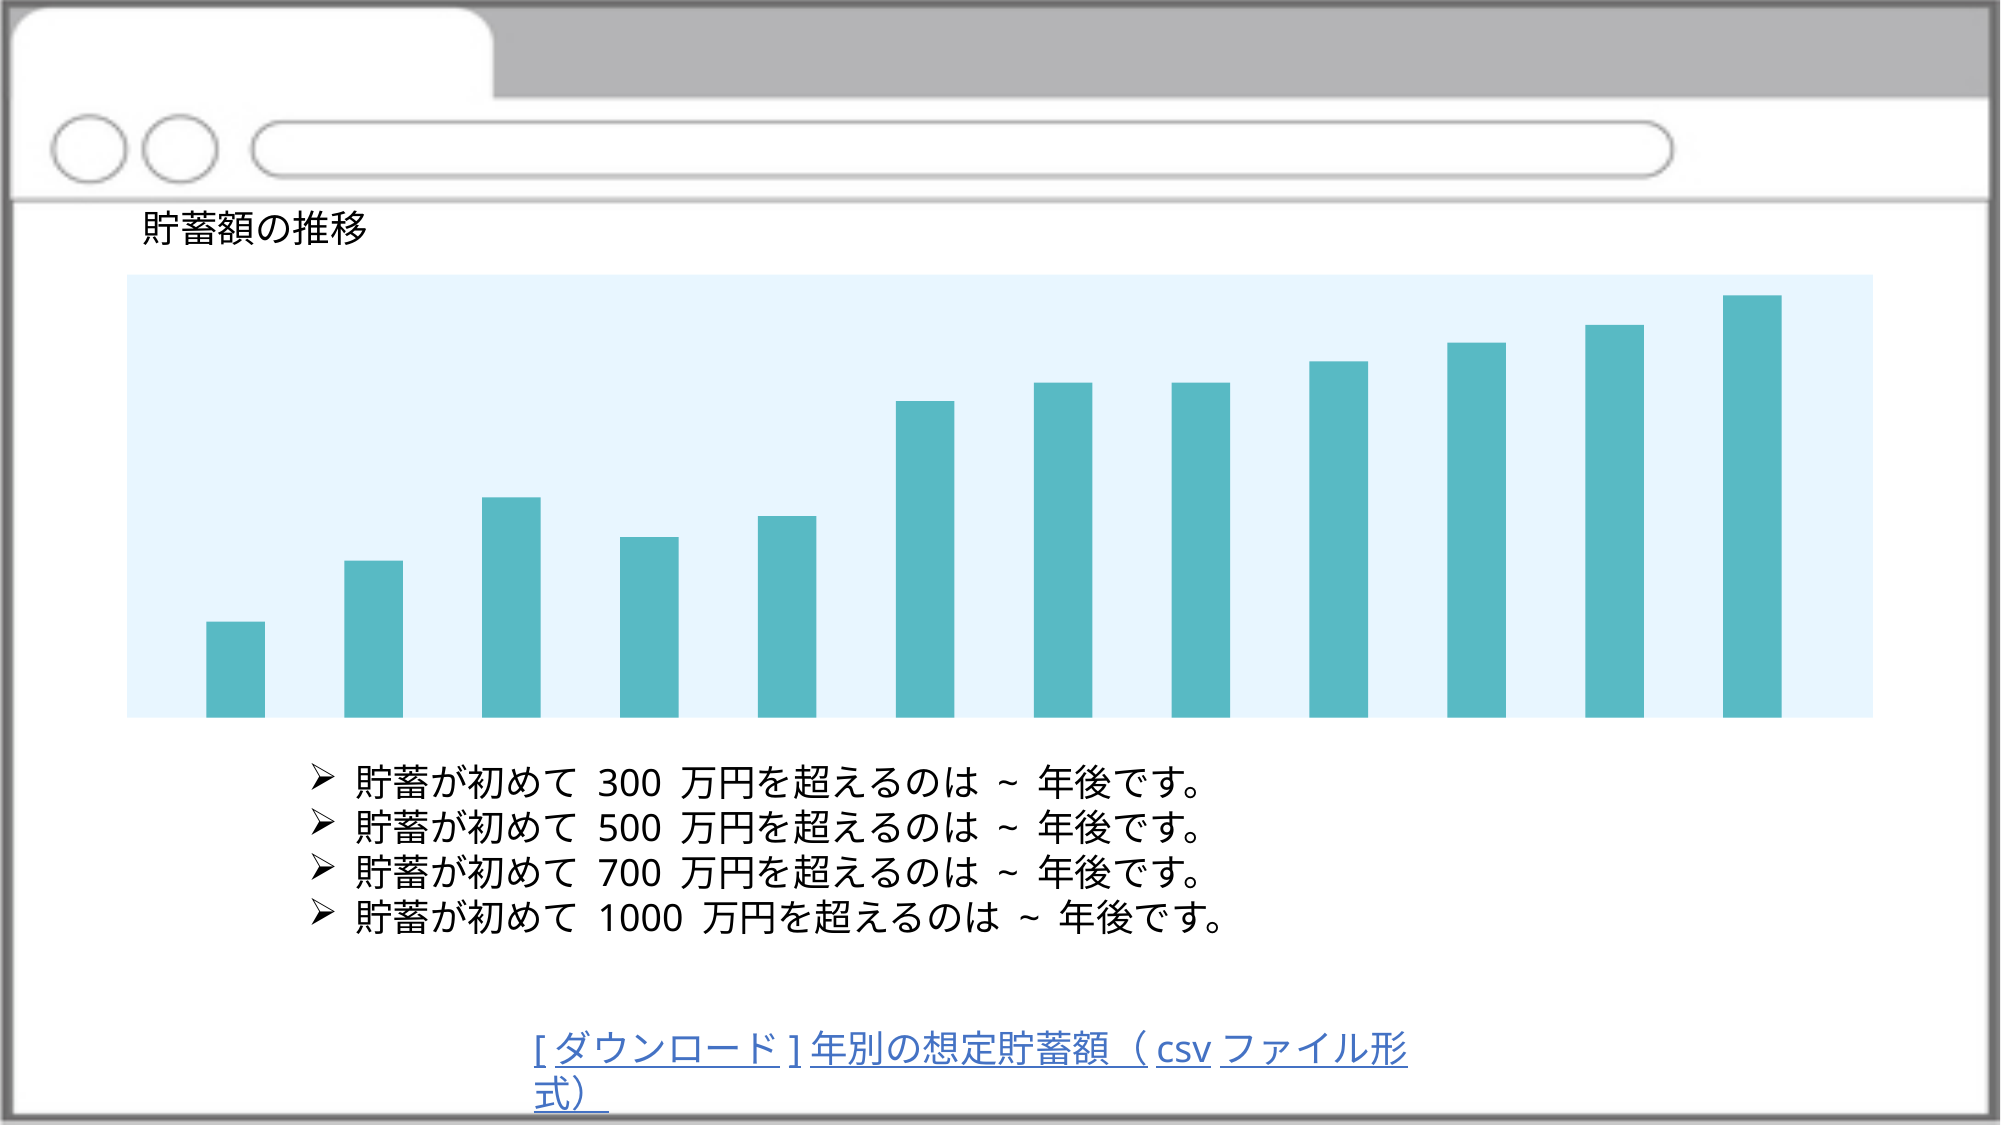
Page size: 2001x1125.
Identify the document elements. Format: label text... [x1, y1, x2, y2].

text_box 貯蓄が初めて 300 万円を超えるのは ~ 年後です。 貯蓄が初めて 500 万円を超えるのは ~ 年後です。 貯蓄が初めて 700 万円を超えるのは ~ 年後です。 貯蓄が初めて 1000 万円を超えるのは ~ 年後です。 [293, 751, 1707, 947]
picture [0, 0, 2001, 1125]
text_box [127, 274, 1873, 718]
text_box [ダウンロード]年別の想定貯蓄額（csvファイル形式） [518, 1017, 1481, 1123]
text_box 貯蓄額の推移 [128, 197, 403, 258]
